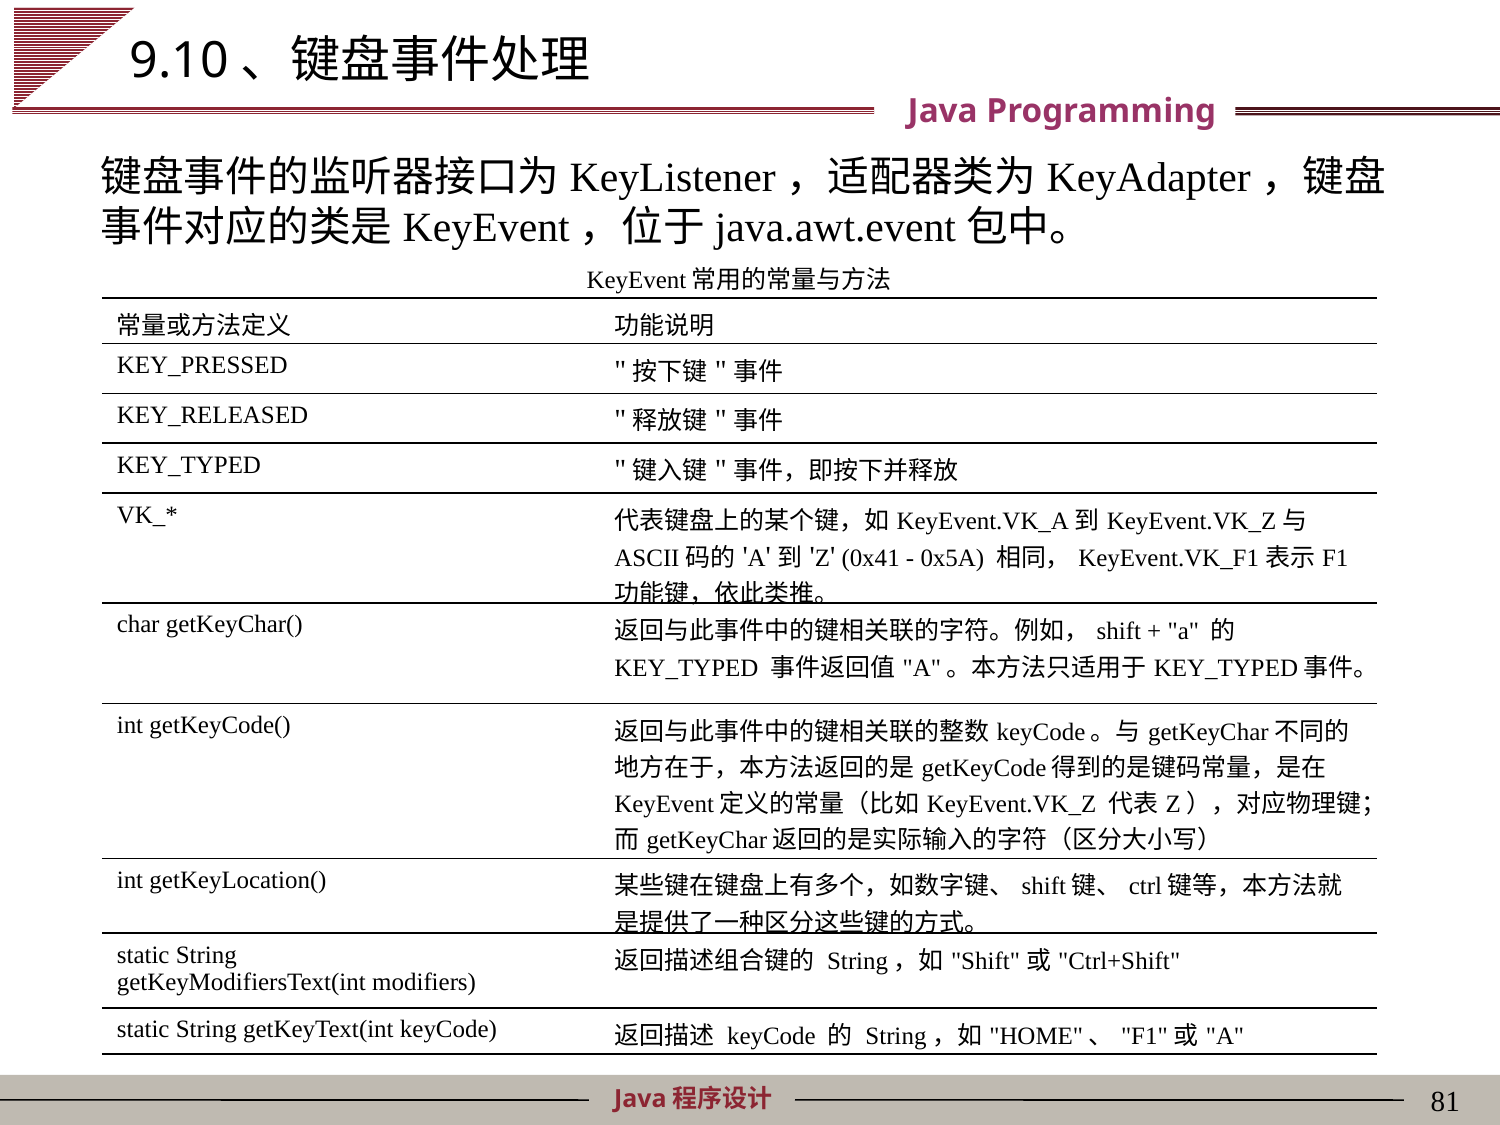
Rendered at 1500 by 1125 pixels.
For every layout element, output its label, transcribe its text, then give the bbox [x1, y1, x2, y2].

table_cell "释放键"事件 [599, 394, 1377, 442]
table_cell 返回描述组合键的 String，如"Shift"或"Ctrl+Shift" [599, 934, 1377, 1007]
title 9.10、键盘事件处理 [114, 19, 1391, 96]
table_header KeyEvent常用的常量与方法 [102, 252, 1377, 297]
table_cell "键入键"事件，即按下并释放 [599, 444, 1377, 492]
table_cell 返回描述 keyCode 的 String，如"HOME"、"F1"或"A" [599, 1009, 1377, 1053]
table_cell 功能说明 [599, 299, 1377, 343]
table_cell 某些键在键盘上有多个，如数字键、shift键、ctrl键等，本方法就是提供了一种区分这些键的方式。 [599, 859, 1377, 932]
table_cell 代表键盘上的某个键，如KeyEvent.VK_A到KeyEvent.VK_Z与 ASCII码的'A'到'Z' (0x41 - 0x5A) 相同，KeyEvent.VK_F1表示F1功能键，依此类推。 [599, 494, 1377, 602]
table_cell int getKeyLocation() [102, 859, 599, 932]
table_cell "按下键"事件 [599, 344, 1377, 393]
table_cell VK_* [102, 494, 599, 602]
text_box 键盘事件的监听器接口为KeyListener，适配器类为KeyAdapter，键盘事件对应的类是KeyEvent，位于java.awt.event包中。 [85, 142, 1414, 257]
table_cell char getKeyChar() [102, 604, 599, 703]
table_cell int getKeyCode() [102, 704, 599, 858]
table_cell KEY_TYPED [102, 444, 599, 492]
table_cell KEY_RELEASED [102, 394, 599, 442]
table_cell static String getKeyModifiersText(int modifiers) [102, 934, 599, 1007]
table_cell 返回与此事件中的键相关联的整数keyCode。与getKeyChar不同的地方在于，本方法返回的是getKeyCode得到的是键码常量，是在KeyEvent定义的常量（比如KeyEvent.VK_Z 代表Z），对应物理键；而getKeyChar返回的是实际输入的字符（区分大小写） [599, 704, 1377, 858]
table_cell KEY_PRESSED [102, 344, 599, 393]
table_cell static String getKeyText(int keyCode) [102, 1009, 599, 1053]
table_cell 常量或方法定义 [102, 299, 599, 343]
table_cell 返回与此事件中的键相关联的字符。例如，shift + "a" 的 KEY_TYPED 事件返回值"A"。本方法只适用于KEY_TYPED事件。 [599, 604, 1377, 703]
